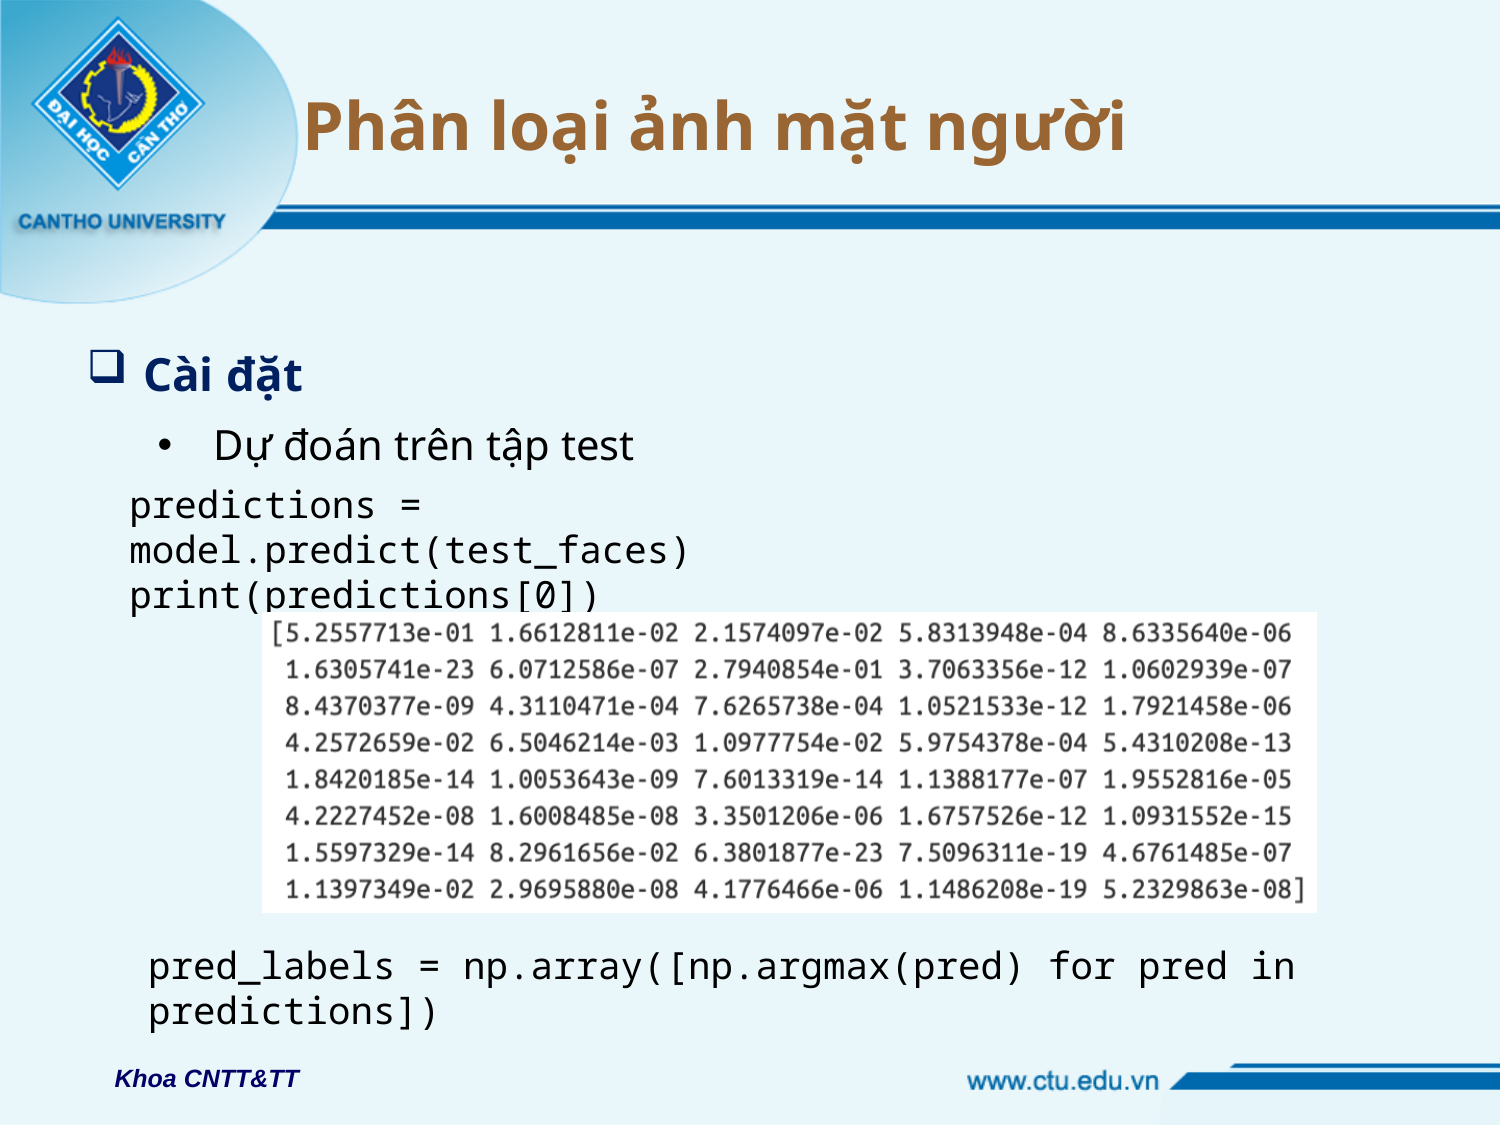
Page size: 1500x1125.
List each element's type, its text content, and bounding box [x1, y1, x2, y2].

text_box Khoa CNTT&TT [99, 1054, 675, 1101]
text_box pred_labels = np.array([np.argmax(pred) for pred in predictions]) [133, 934, 1500, 1085]
text_box Dự đoán trên tập test [142, 411, 650, 473]
picture [0, 0, 1500, 1125]
text_box Cài đặt [72, 337, 319, 408]
text_box predictions = model.predict(test_faces) print(predictions[0]) [114, 473, 970, 624]
title Phân loại ảnh mặt người [287, 46, 1450, 202]
